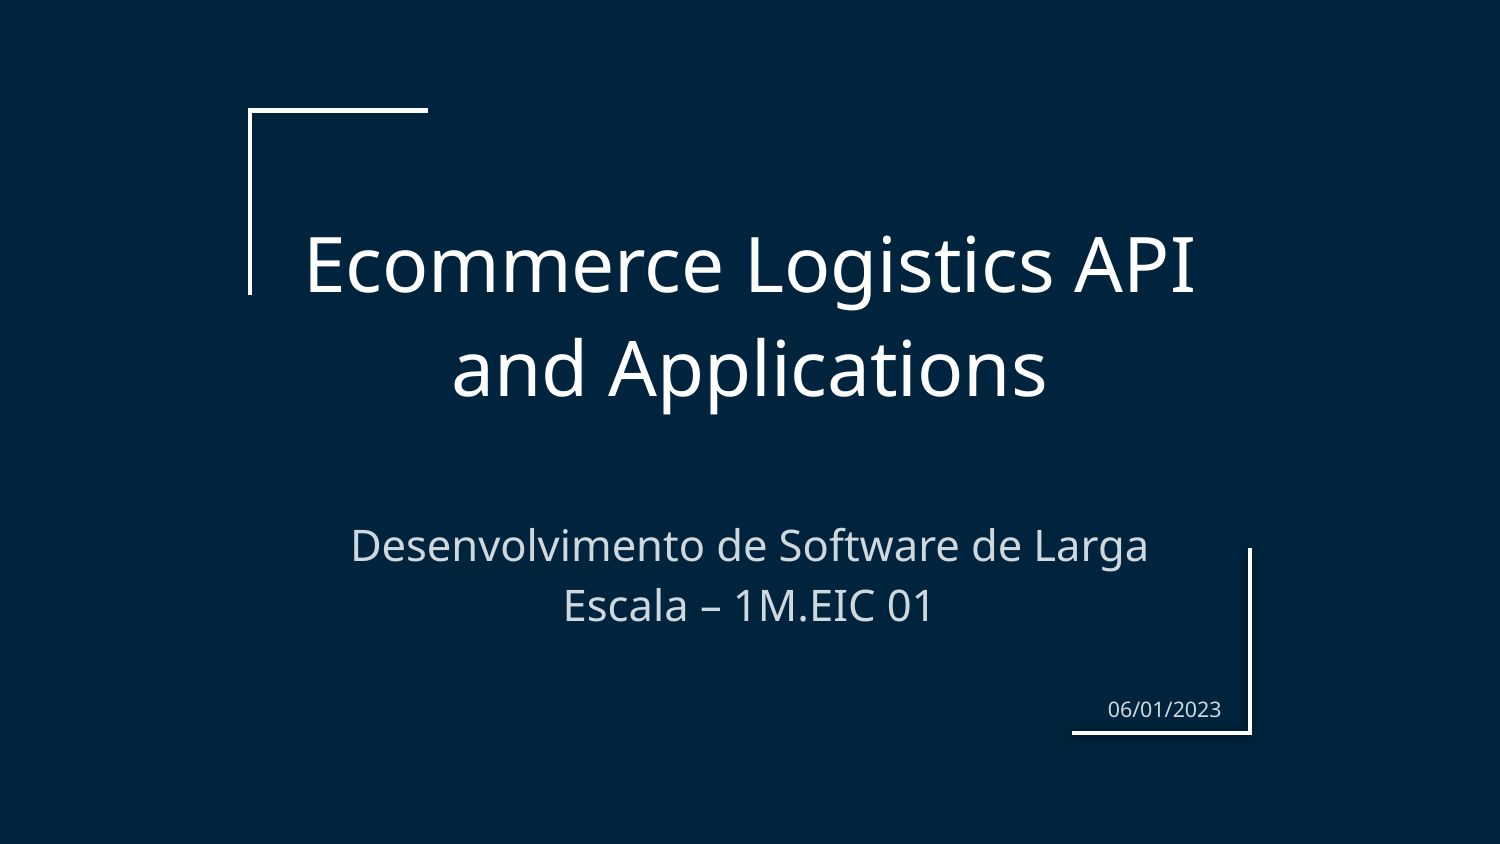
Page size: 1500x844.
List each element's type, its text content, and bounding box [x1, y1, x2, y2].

subtitle Desenvolvimento de Software de Larga Escala – 1M.EIC 01 [275, 500, 1225, 650]
subtitle 06/01/2023 [1069, 684, 1261, 738]
title Ecommerce Logistics API and Applications [275, 195, 1225, 435]
